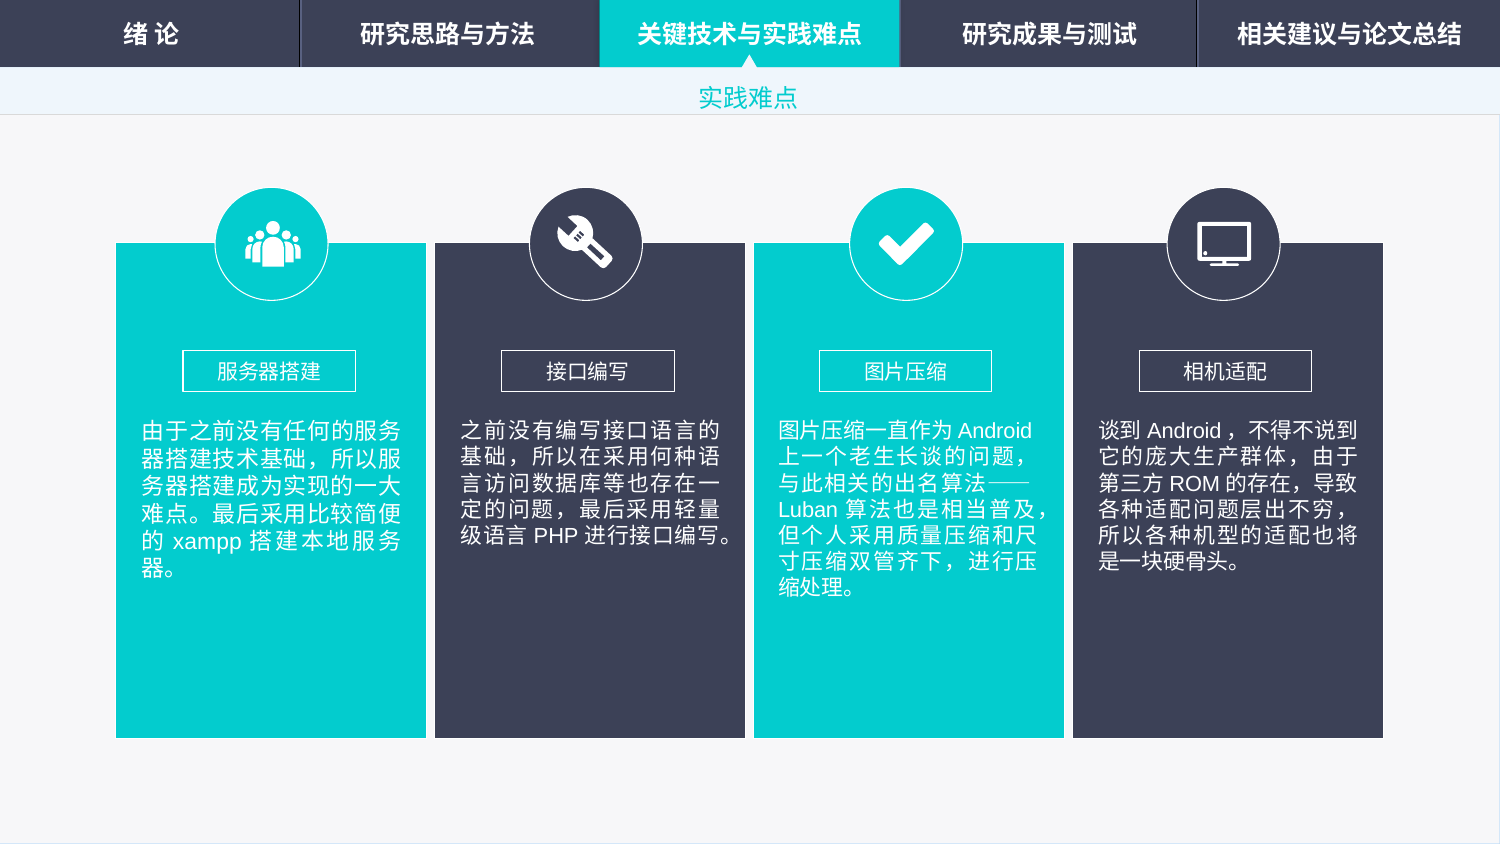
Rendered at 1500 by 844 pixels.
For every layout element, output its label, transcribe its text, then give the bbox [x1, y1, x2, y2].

text_box [753, 242, 1065, 739]
text_box [255, 230, 265, 240]
text_box [434, 242, 746, 739]
text_box 图片压缩 [817, 349, 994, 393]
text_box [1197, 221, 1252, 266]
text_box [557, 215, 613, 269]
text_box [247, 235, 254, 243]
text_box 之前没有编写接口语言的基础，所以在采用何种语言访问数据库等也存在一定的问题，最后采用轻量级语言PHP进行接口编写。 [460, 416, 721, 548]
text_box [529, 187, 643, 301]
text_box 实践难点 [683, 59, 814, 120]
text_box 相关建议与论文总结 [1199, 9, 1500, 59]
text_box [1072, 242, 1384, 739]
text_box 关键技术与实践难点 [599, 9, 899, 59]
text_box 图片压缩一直作为Android上一个老生长谈的问题，与此相关的出名算法——Luban算法也是相当普及，但个人采用质量压缩和尺寸压缩双管齐下，进行压缩处理。 [778, 416, 1038, 601]
text_box 绪 论 [0, 9, 297, 59]
text_box [215, 187, 329, 301]
text_box [1167, 187, 1281, 301]
text_box [849, 187, 963, 301]
text_box 谈到Android，不得不说到它的庞大生产群体，由于第三方ROM的存在，导致各种适配问题层出不穷，所以各种机型的适配也将是一块硬骨头。 [1098, 416, 1358, 575]
text_box 研究思路与方法 [297, 9, 599, 59]
text_box 服务器搭建 [181, 349, 358, 393]
text_box 由于之前没有任何的服务器搭建技术基础，所以服务器搭建成为实现的一大难点。最后采用比较简便的xampp搭建本地服务器。 [141, 416, 402, 582]
text_box [281, 230, 291, 240]
text_box 接口编写 [500, 349, 676, 393]
text_box [292, 235, 299, 243]
text_box 相机适配 [1137, 349, 1314, 393]
text_box 研究成果与测试 [899, 9, 1199, 59]
text_box [878, 222, 934, 266]
text_box [115, 242, 427, 739]
text_box [245, 236, 301, 267]
text_box [266, 220, 280, 235]
